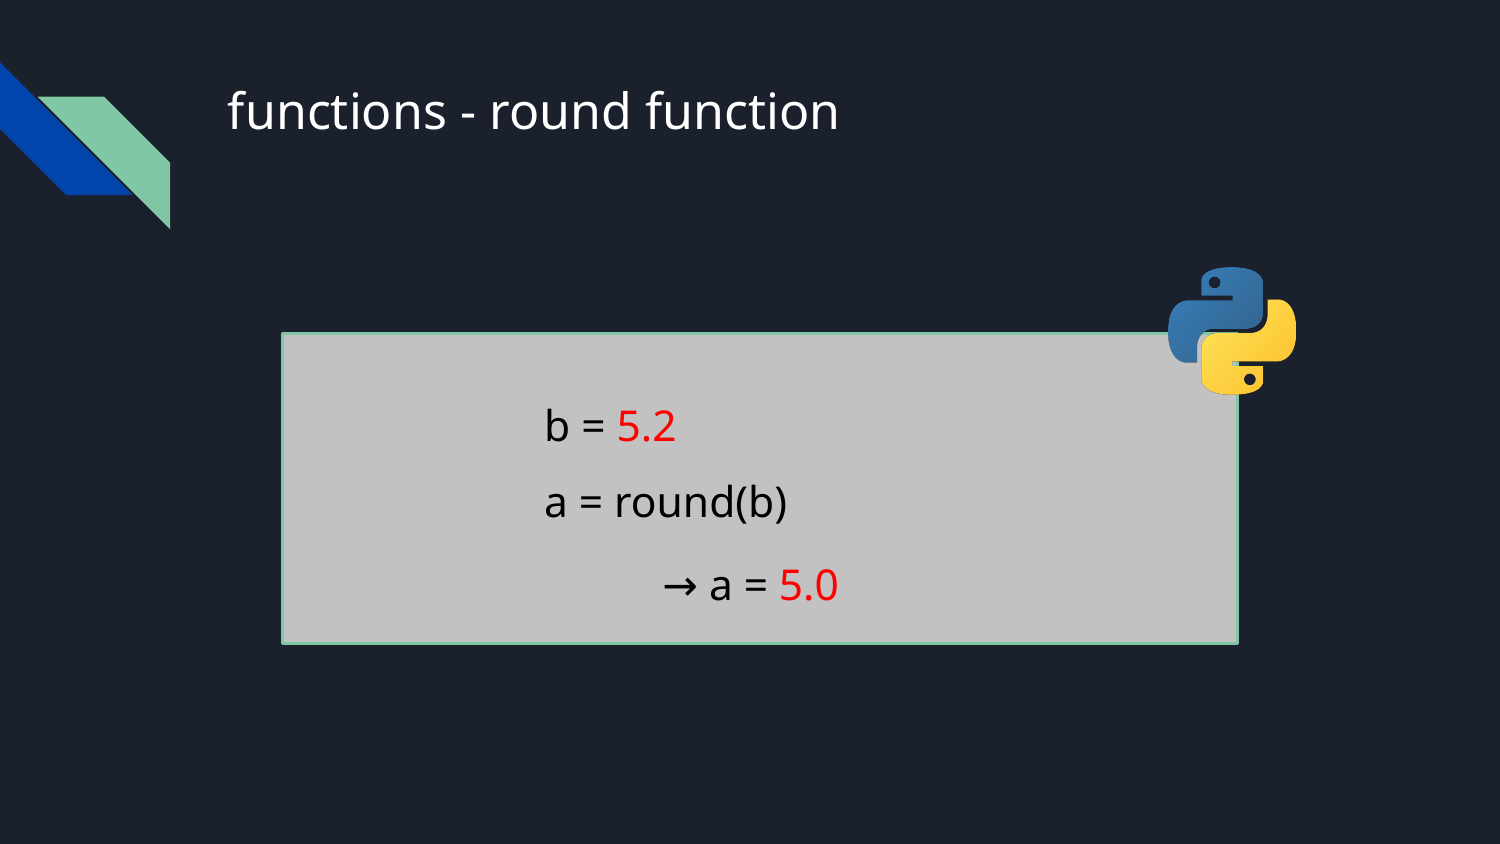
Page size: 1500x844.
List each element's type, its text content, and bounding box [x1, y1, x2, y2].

picture [1168, 267, 1296, 395]
list b = 5.2 a = round(b) → a = 5.0 [485, 333, 1074, 626]
title functions - round function [212, 64, 1368, 215]
text_box [282, 333, 1238, 644]
